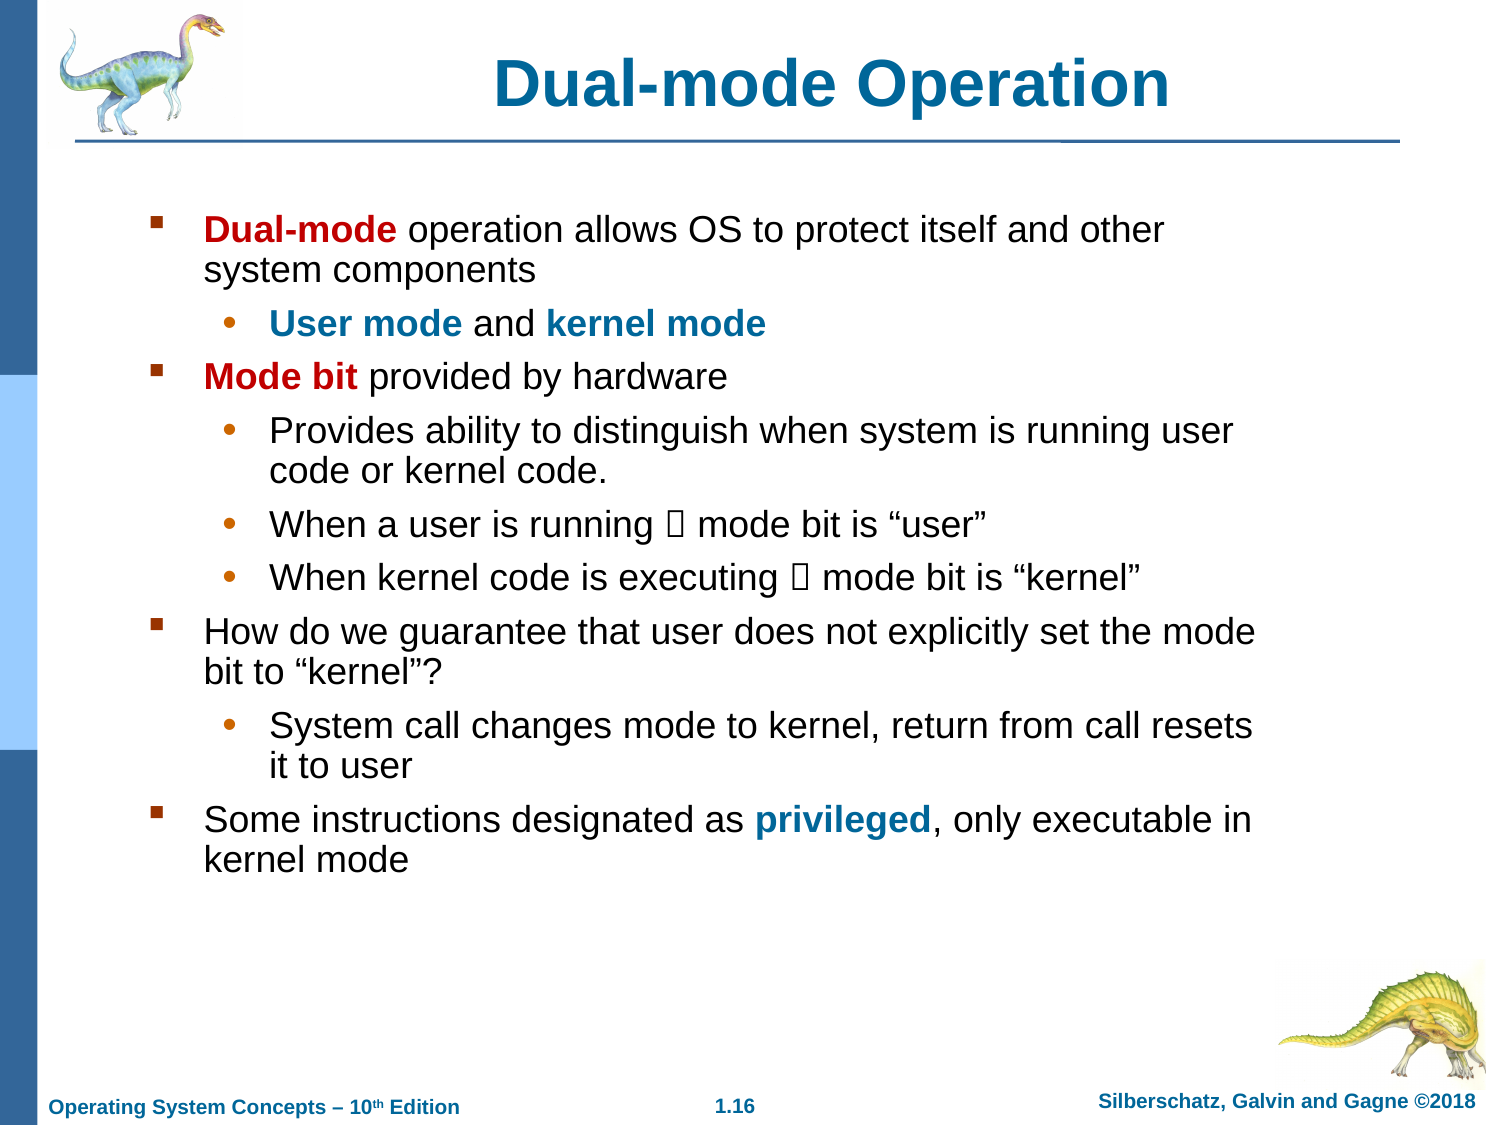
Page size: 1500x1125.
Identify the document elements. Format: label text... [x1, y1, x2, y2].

picture [1275, 959, 1486, 1090]
list Dual-mode operation allows OS to protect itself and other system components User mode and kernel mode Mode bit provided by hardware Provides ability to distinguish when system is running user code or kernel code. When a user is running  mode bit is “user” When kernel code is executing  mode bit is “kernel” How do we guarantee that user does not explicitly set the mode bit to “kernel”? System call changes mode to kernel, return from call resets it to user Some instructions designated as privileged, only executable in kernel mode [132, 202, 1283, 961]
title Dual-mode Operation [193, 32, 1472, 128]
picture [46, 0, 243, 149]
